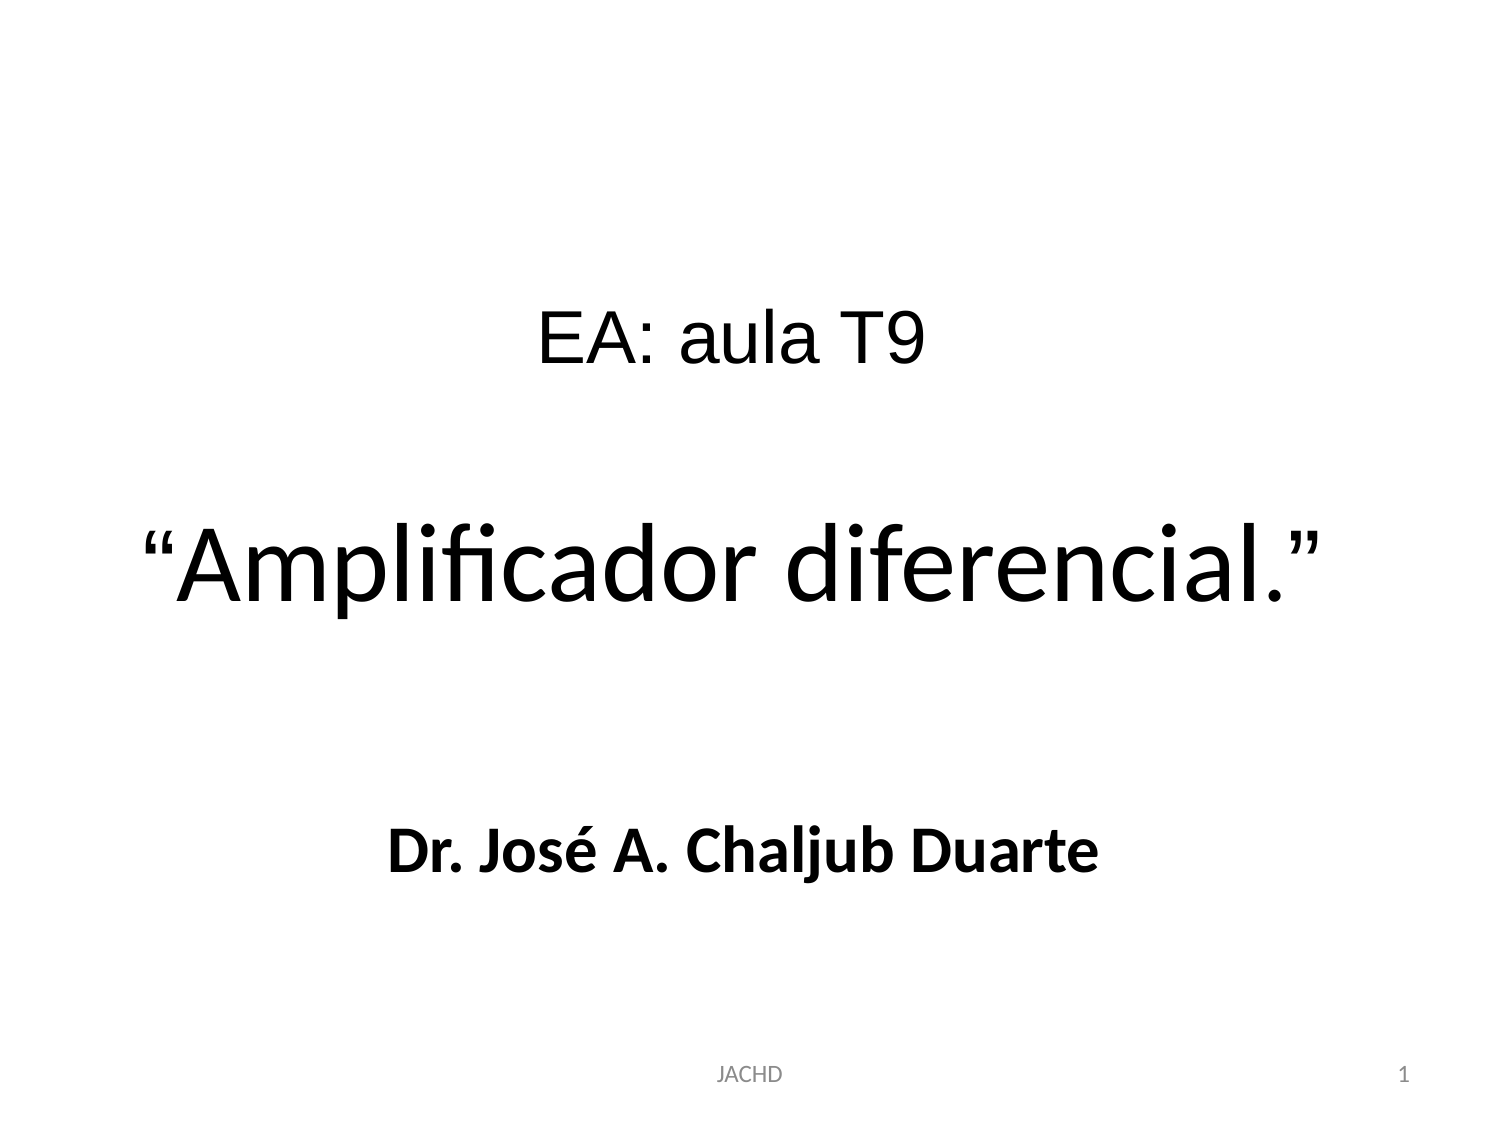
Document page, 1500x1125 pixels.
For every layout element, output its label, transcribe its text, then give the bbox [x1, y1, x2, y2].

title EA: aula T9 “Amplificador diferencial.” [100, 208, 1364, 705]
footer JACHD [512, 1042, 988, 1103]
subtitle Dr. José A. Chaljub Duarte [230, 798, 1258, 1012]
slide_number 1 [1074, 1042, 1425, 1103]
